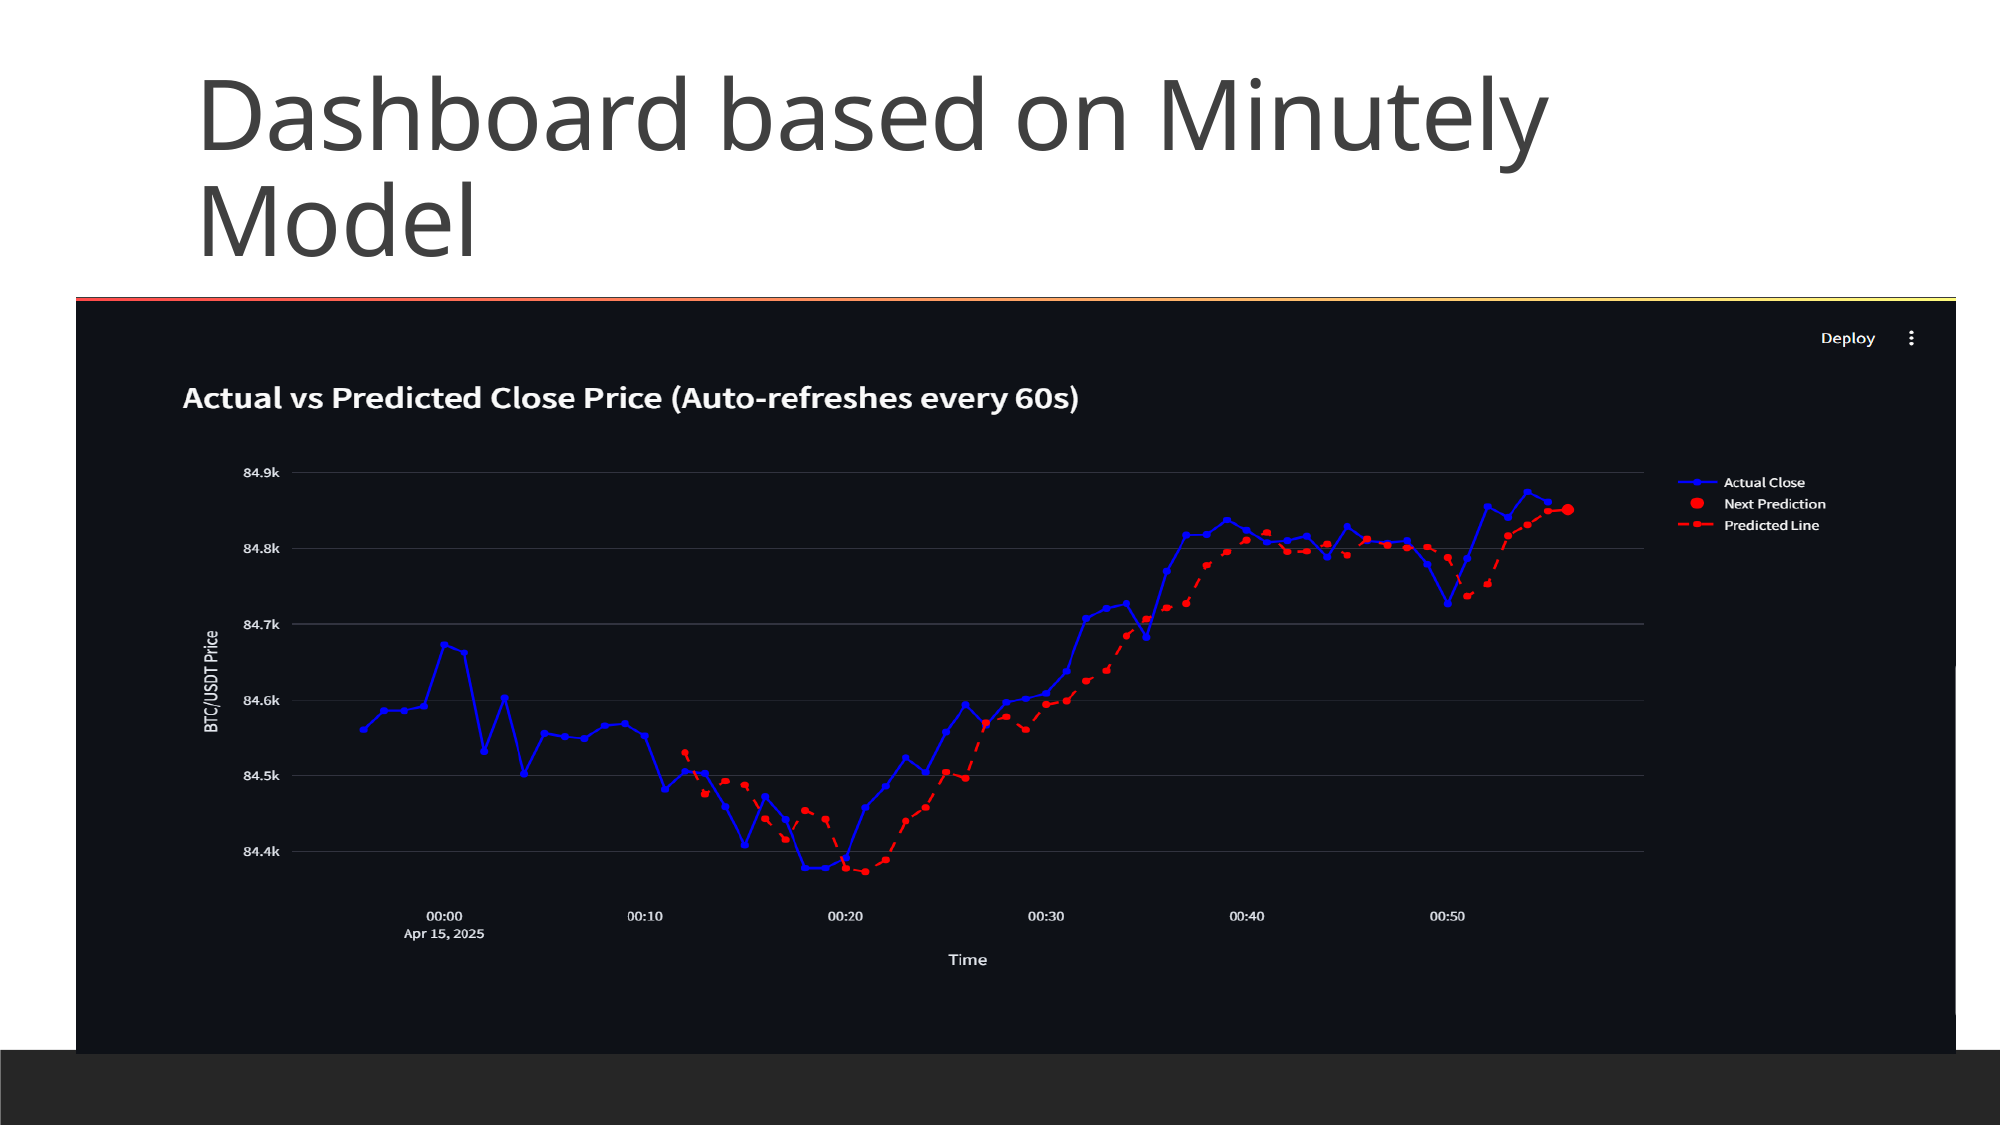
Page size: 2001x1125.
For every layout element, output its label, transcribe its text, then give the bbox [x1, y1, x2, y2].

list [75, 297, 1956, 1055]
title Dashboard based on Minutely Model [180, 47, 1830, 285]
